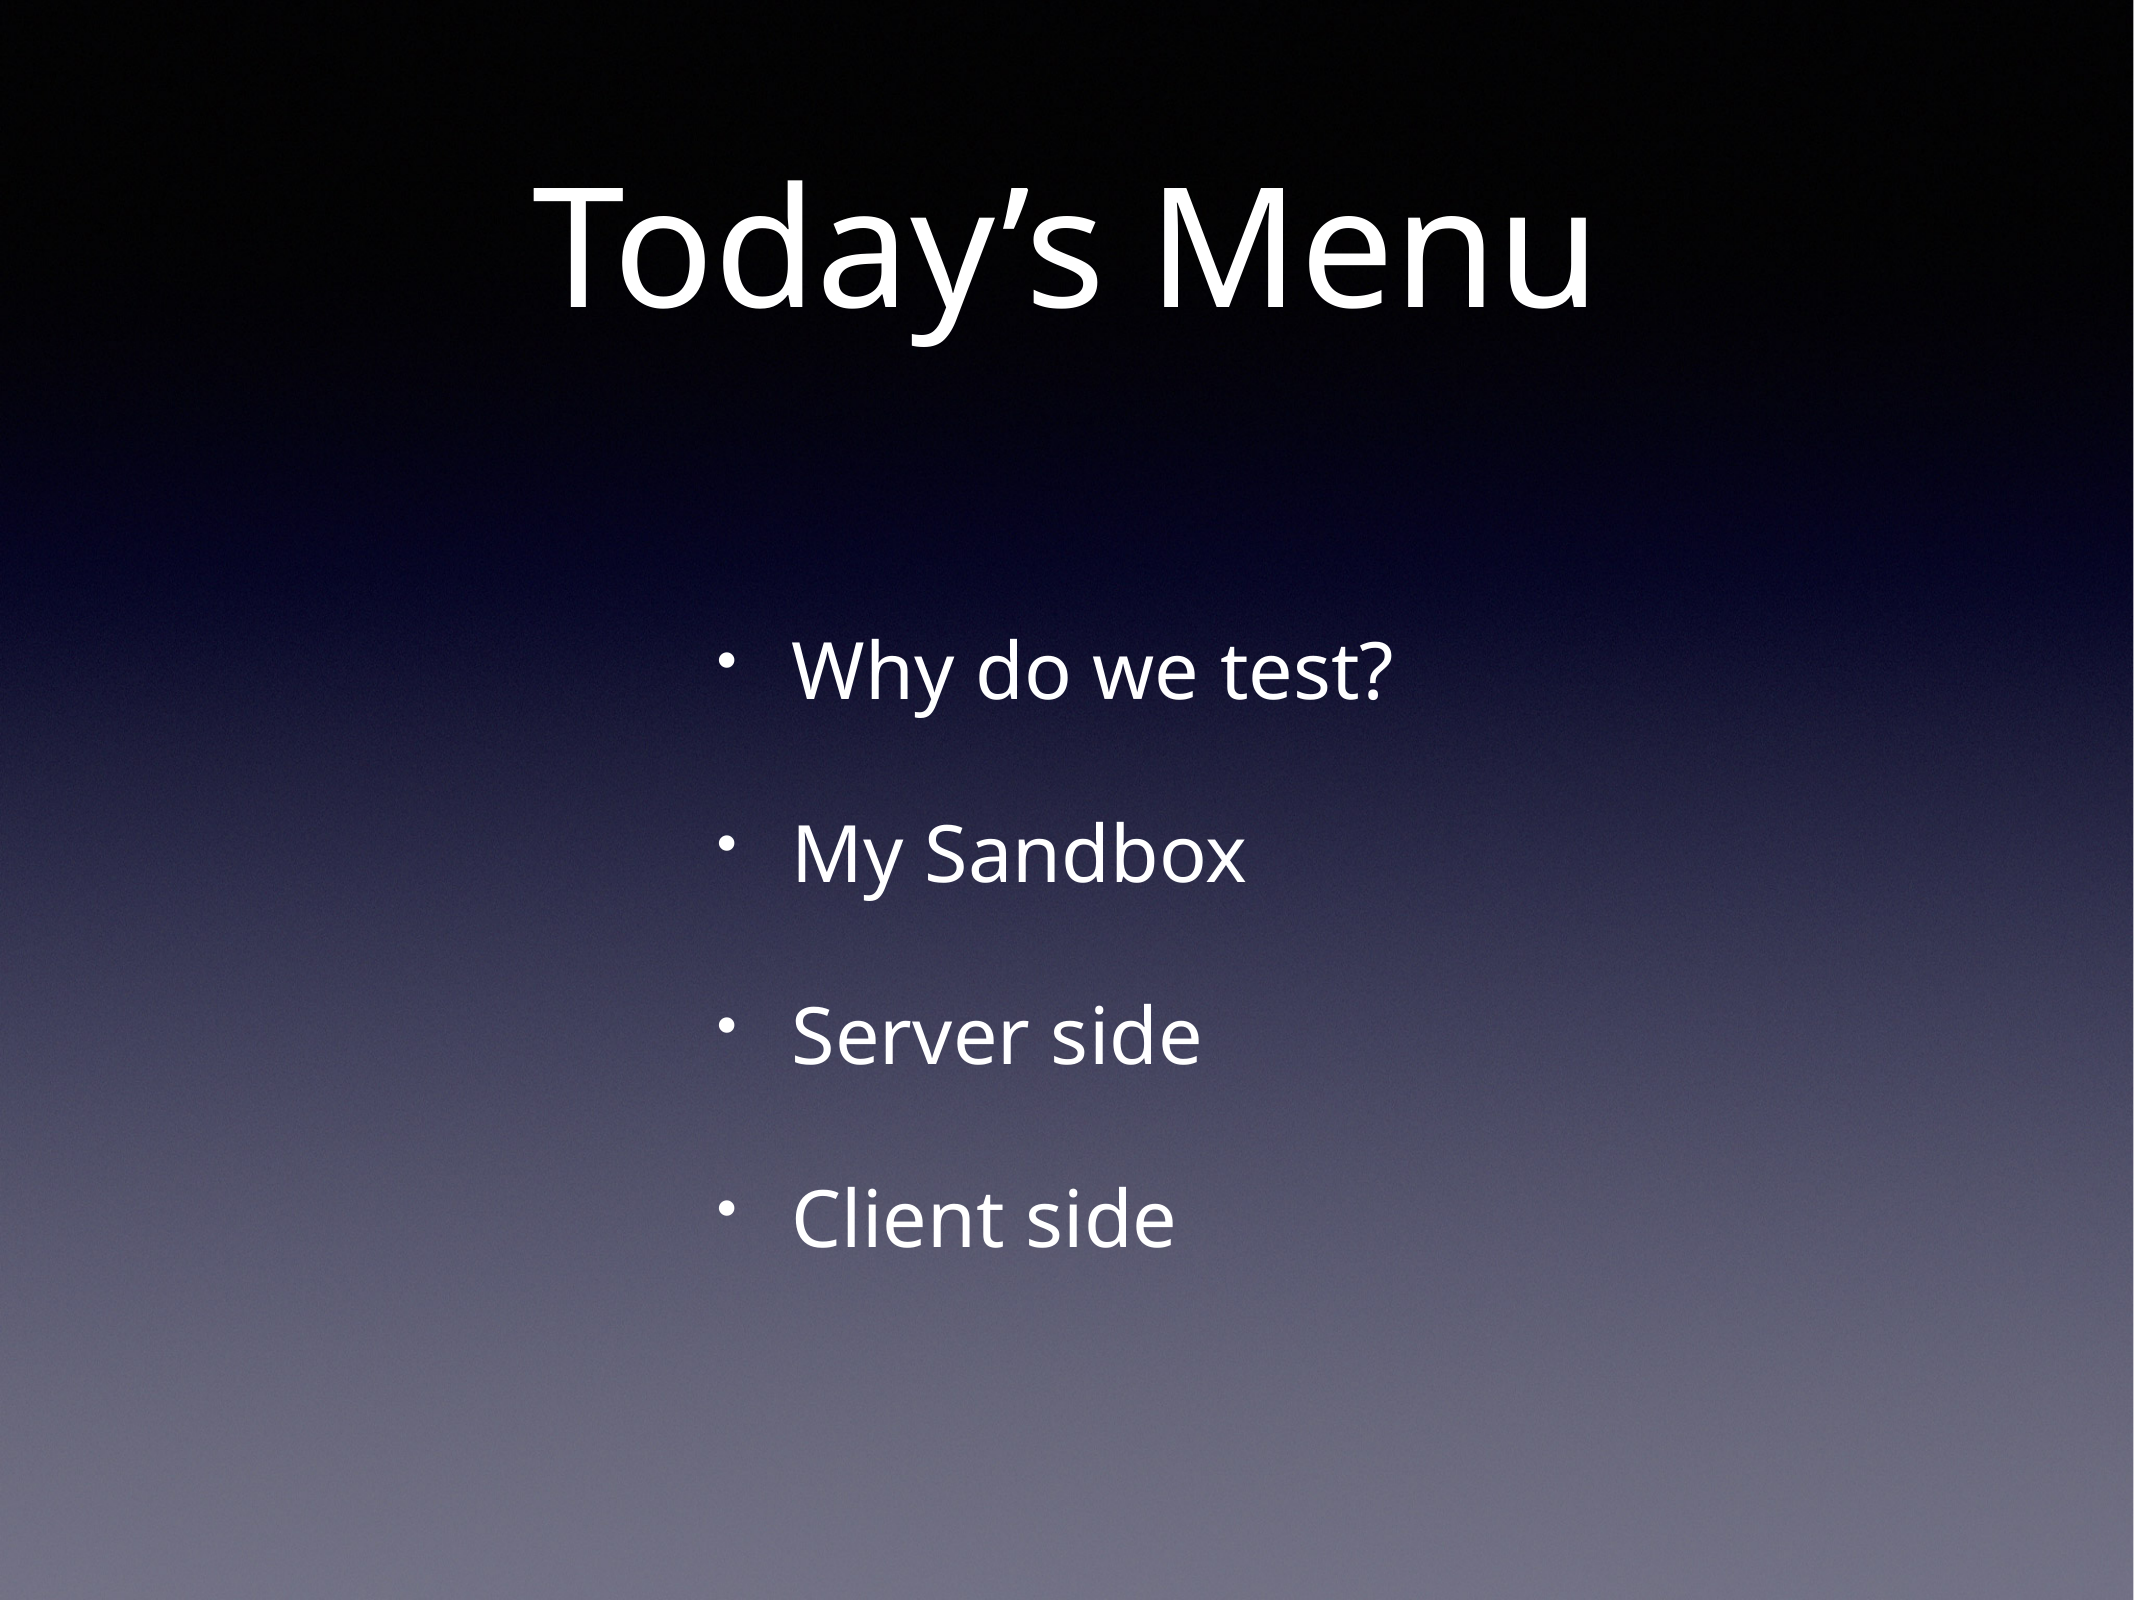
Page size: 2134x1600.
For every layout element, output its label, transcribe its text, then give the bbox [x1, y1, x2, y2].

picture [0, 0, 2134, 1600]
title Today’s Menu [155, 66, 1978, 416]
list Why do we test? My Sandbox Server side Client side [707, 425, 1426, 1458]
